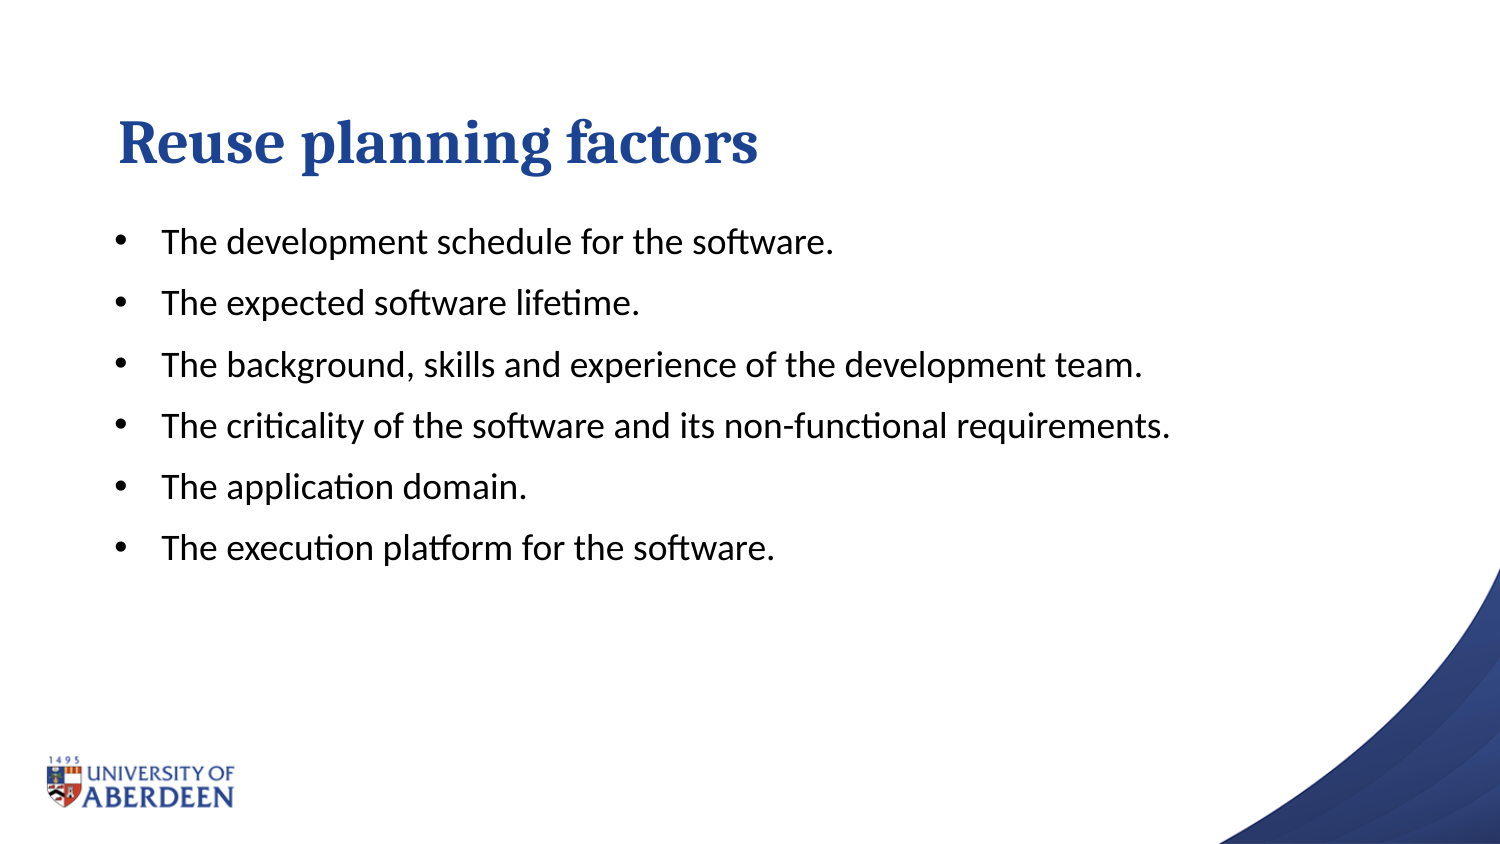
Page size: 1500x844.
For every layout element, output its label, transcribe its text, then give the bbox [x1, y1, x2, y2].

picture [0, 0, 1500, 844]
list The development schedule for the software. The expected software lifetime. The background, skills and experience of the development team. The criticality of the software and its non-functional requirements. The application domain. The execution platform for the software. [103, 216, 1372, 707]
title Reuse planning factors [103, 91, 1372, 196]
